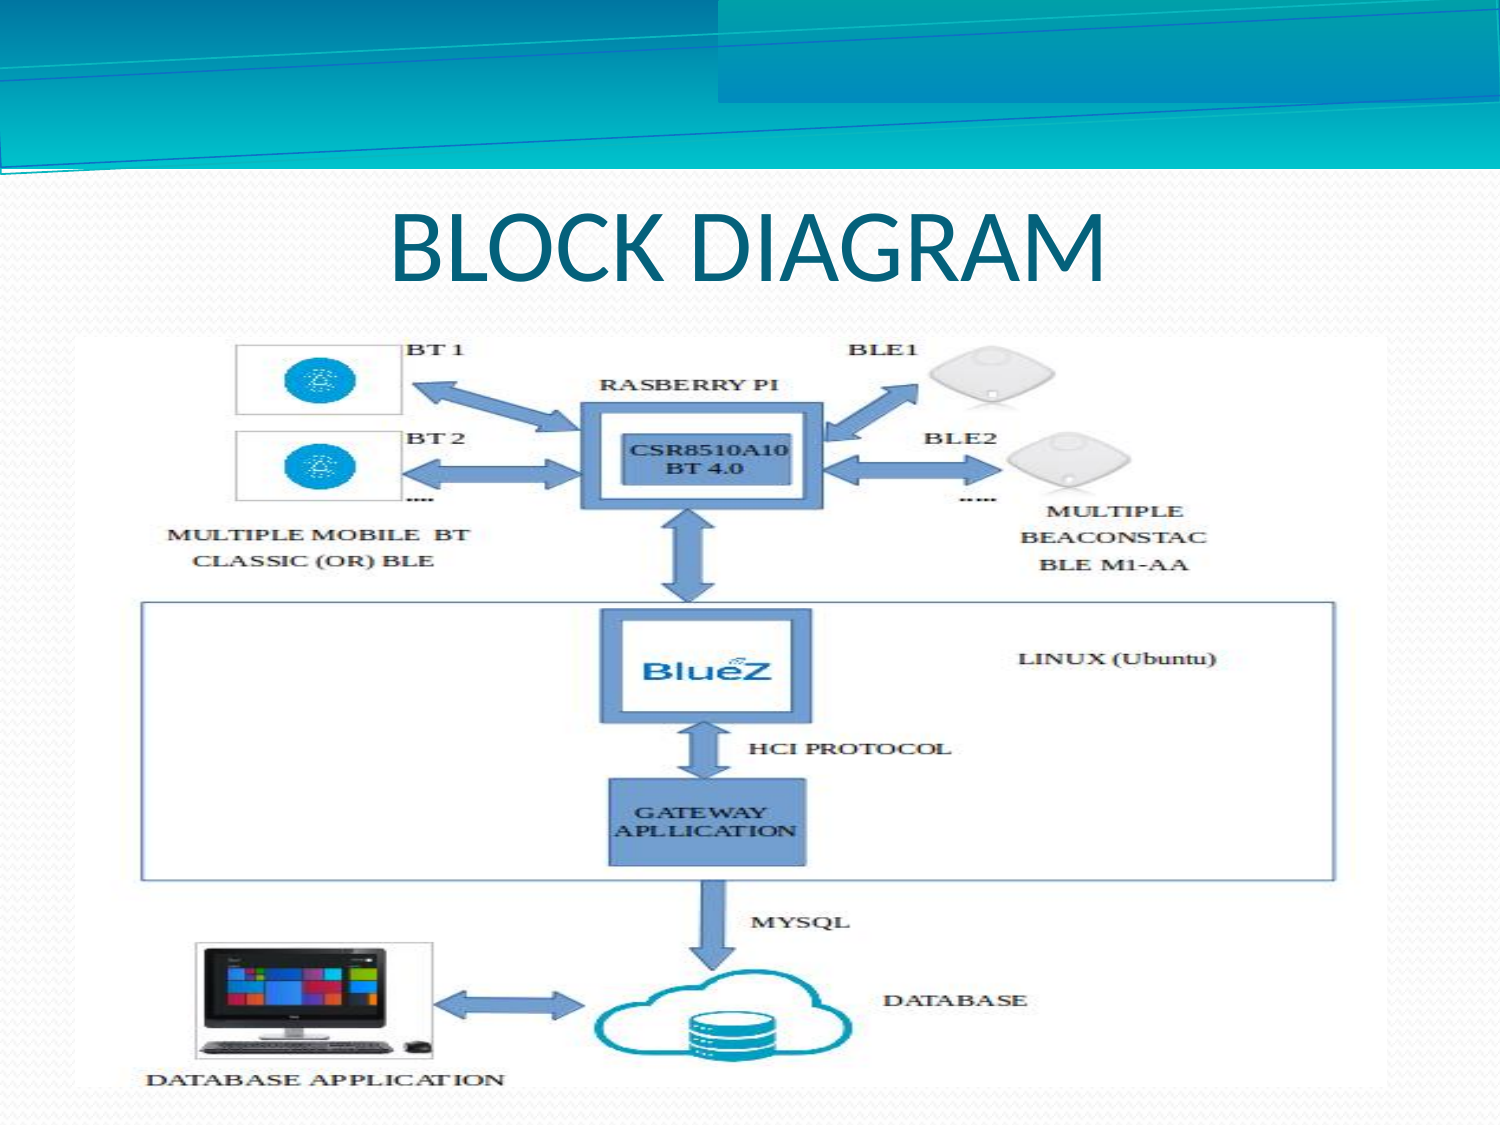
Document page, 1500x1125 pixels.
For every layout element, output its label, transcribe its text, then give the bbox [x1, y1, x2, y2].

picture [2, 169, 67, 173]
picture [0, 169, 1500, 1125]
text_box BLOCK DIAGRAM [75, 115, 1425, 303]
